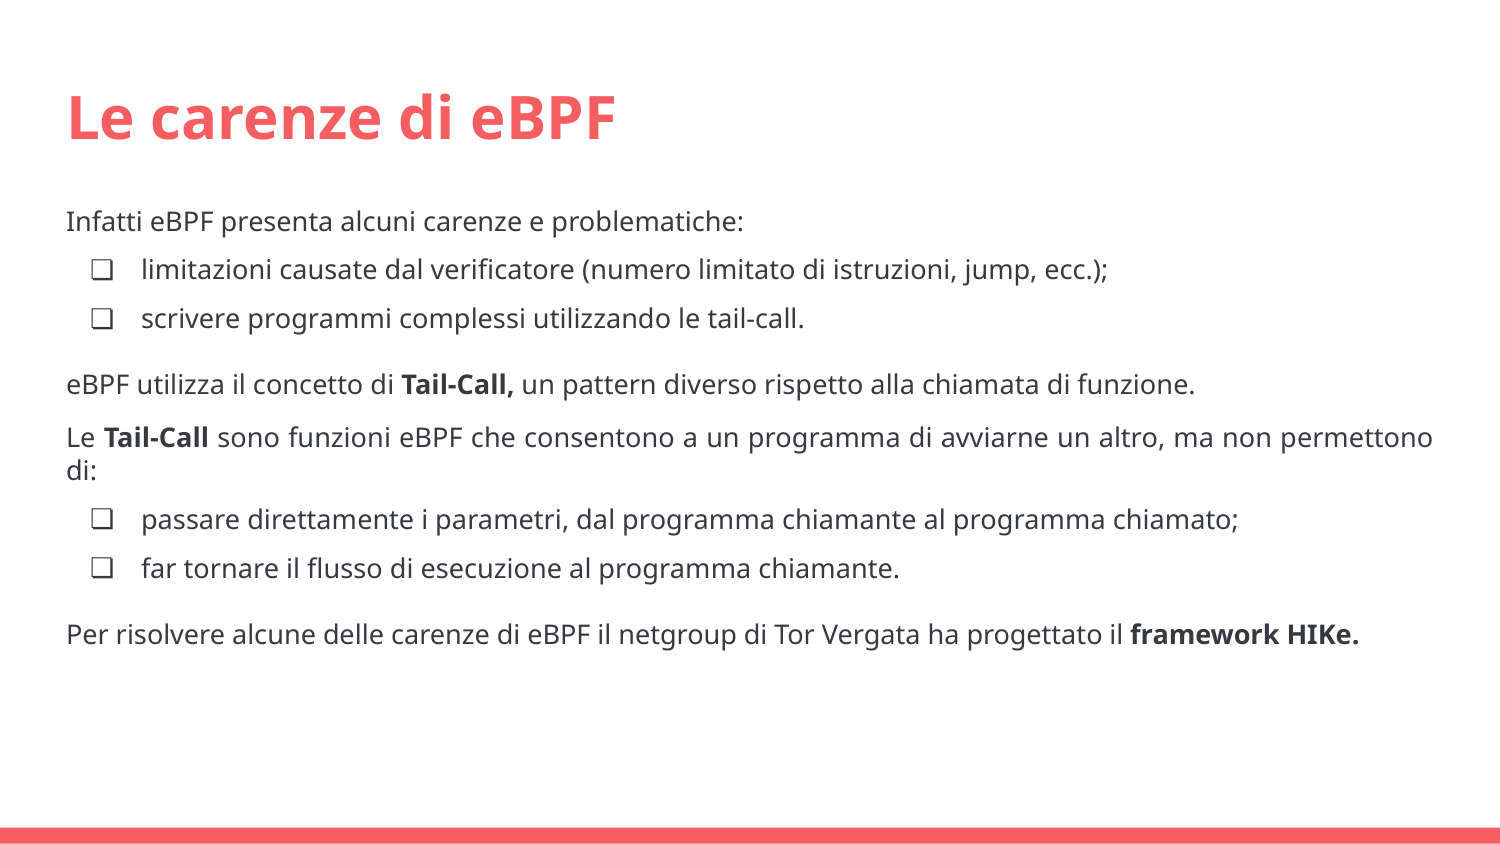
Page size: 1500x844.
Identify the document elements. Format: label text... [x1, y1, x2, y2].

title Le carenze di eBPF [51, 64, 1449, 167]
list Infatti eBPF presenta alcuni carenze e problematiche: limitazioni causate dal verificatore (numero limitato di istruzioni, jump, ecc.); scrivere programmi complessi utilizzando le tail-call. eBPF utilizza il concetto di Tail-Call, un pattern diverso rispetto alla chiamata di funzione. Le Tail-Call sono funzioni eBPF che consentono a un programma di avviarne un altro, ma non permettono di: passare direttamente i parametri, dal programma chiamante al programma chiamato; far tornare il flusso di esecuzione al programma chiamante. Per risolvere alcune delle carenze di eBPF il netgroup di Tor Vergata ha progettato il framework HIKe. [51, 189, 1449, 694]
